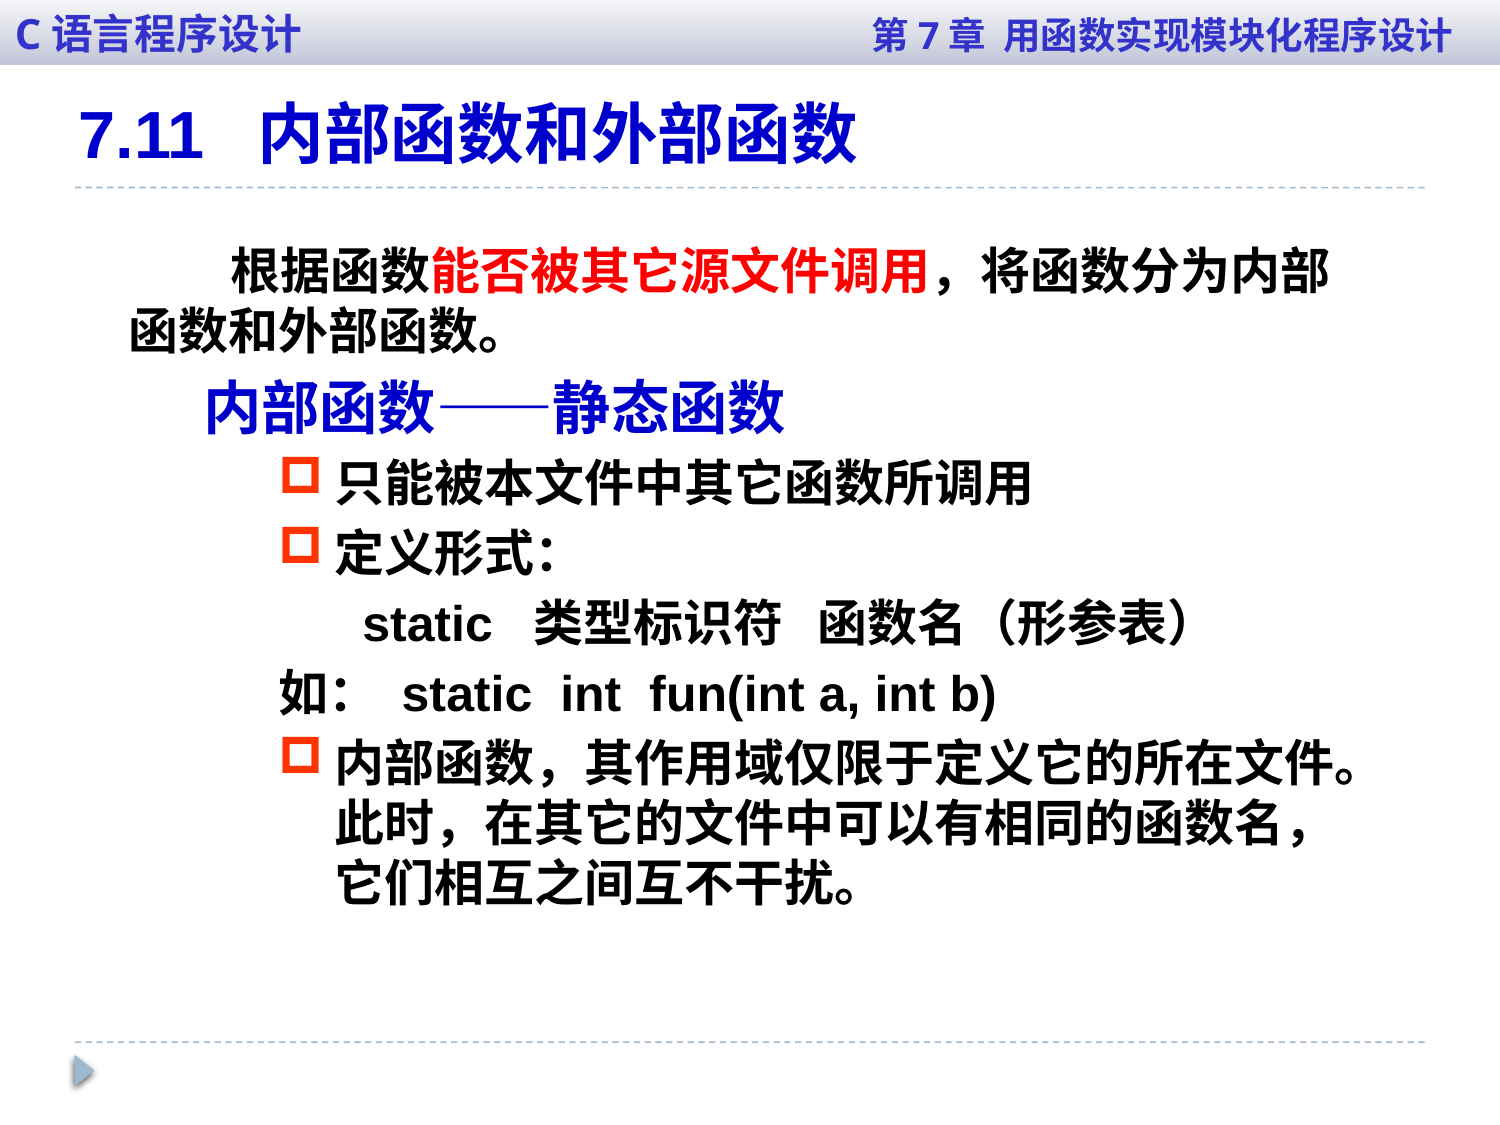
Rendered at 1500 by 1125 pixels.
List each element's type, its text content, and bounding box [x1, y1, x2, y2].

text_box 根据函数能否被其它源文件调用，将函数分为内部函数和外部函数。 内部函数——静态函数 只能被本文件中其它函数所调用 定义形式： static 类型标识符 函数名（形参表） 如： static int fun(int a, int b) 内部函数，其作用域仅限于定义它的所在文件。此时，在其它的文件中可以有相同的函数名，它们相互之间互不干扰。 [113, 232, 1387, 1040]
text_box 7.11 内部函数和外部函数 [63, 84, 1337, 214]
text_box C语言程序设计 第7章 用函数实现模块化程序设计 [0, 0, 1500, 65]
